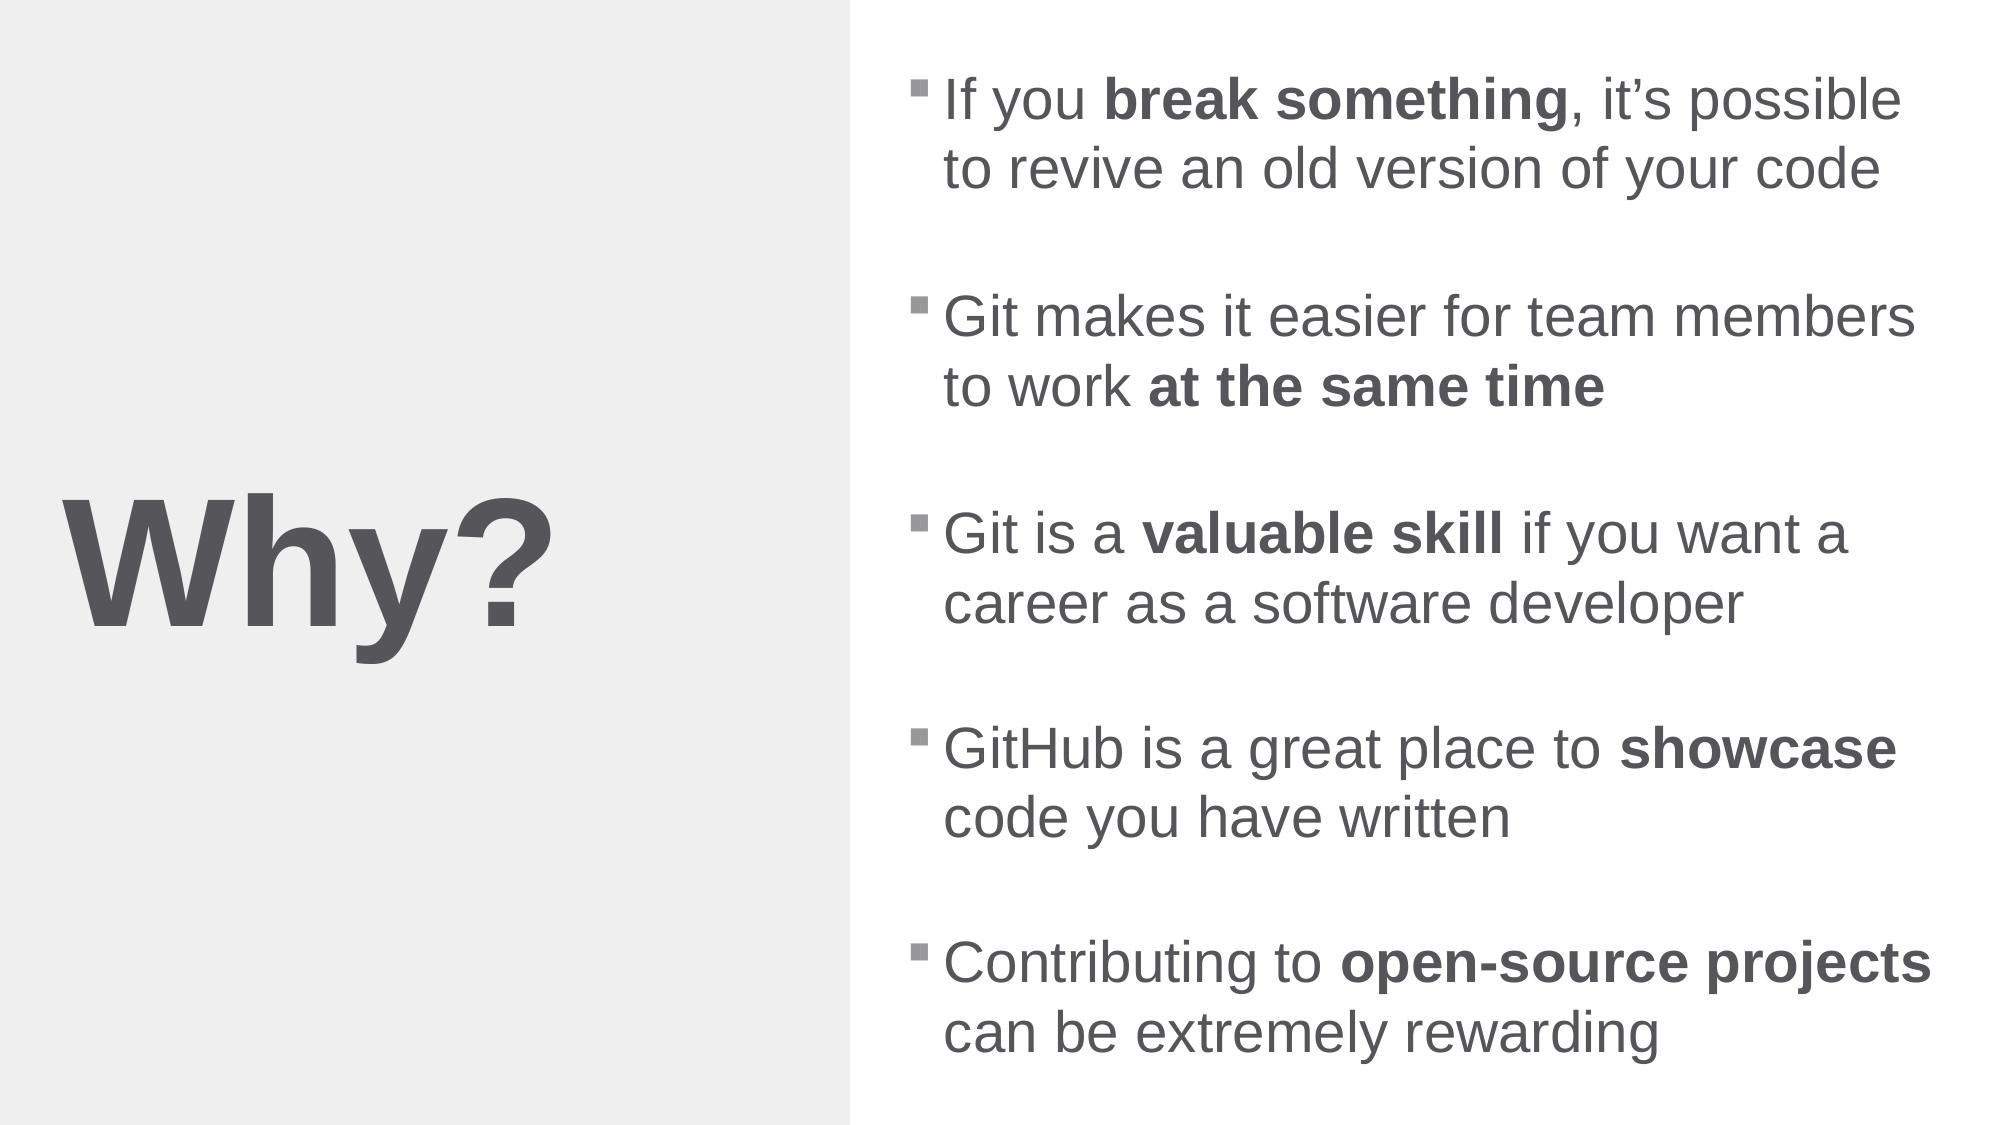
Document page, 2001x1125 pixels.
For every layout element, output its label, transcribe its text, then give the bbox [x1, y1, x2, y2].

title Why? [62, 338, 813, 788]
list If you break something, it’s possible to revive an old version of your code Git makes it easier for team members to work at the same time Git is a valuable skill if you want a career as a software developer GitHub is a great place to showcase code you have written Contributing to open-source projects can be extremely rewarding [887, 37, 1938, 1088]
